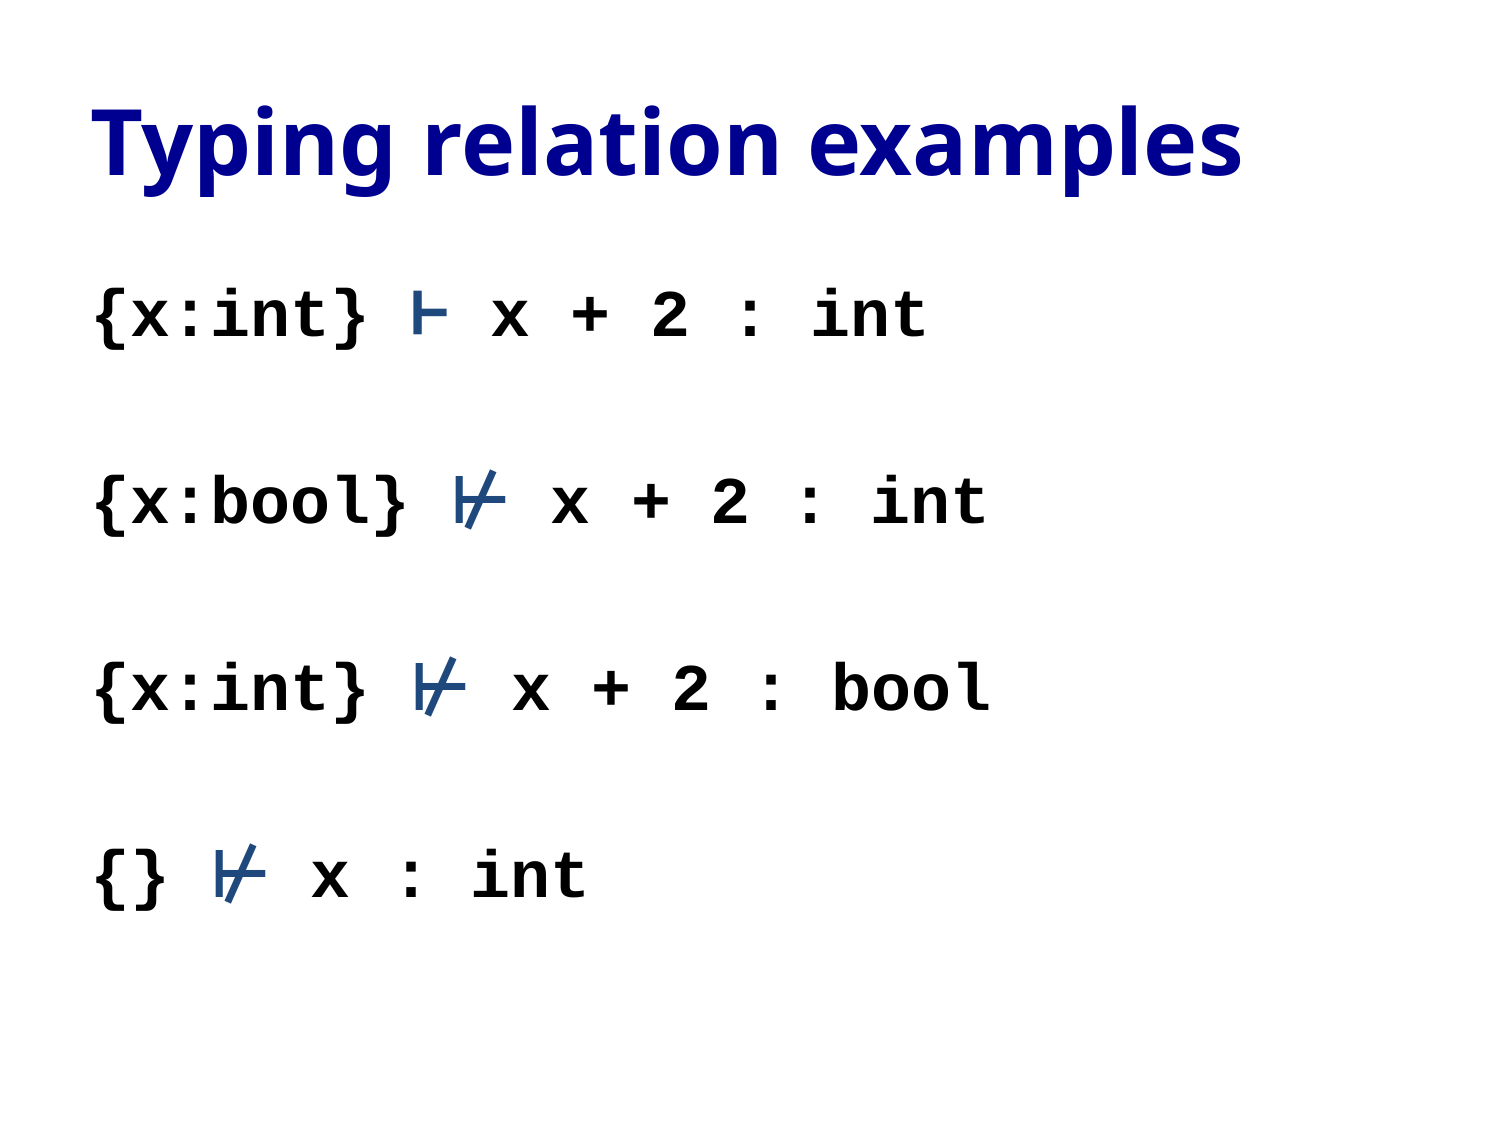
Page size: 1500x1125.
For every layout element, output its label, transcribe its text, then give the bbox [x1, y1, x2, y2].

list {x:int} ⊢ x + 2 : int {x:bool} ⊬ x + 2 : int {x:int} ⊬ x + 2 : bool {} ⊬ x : int [75, 262, 1425, 1005]
title Typing relation examples [75, 45, 1425, 233]
